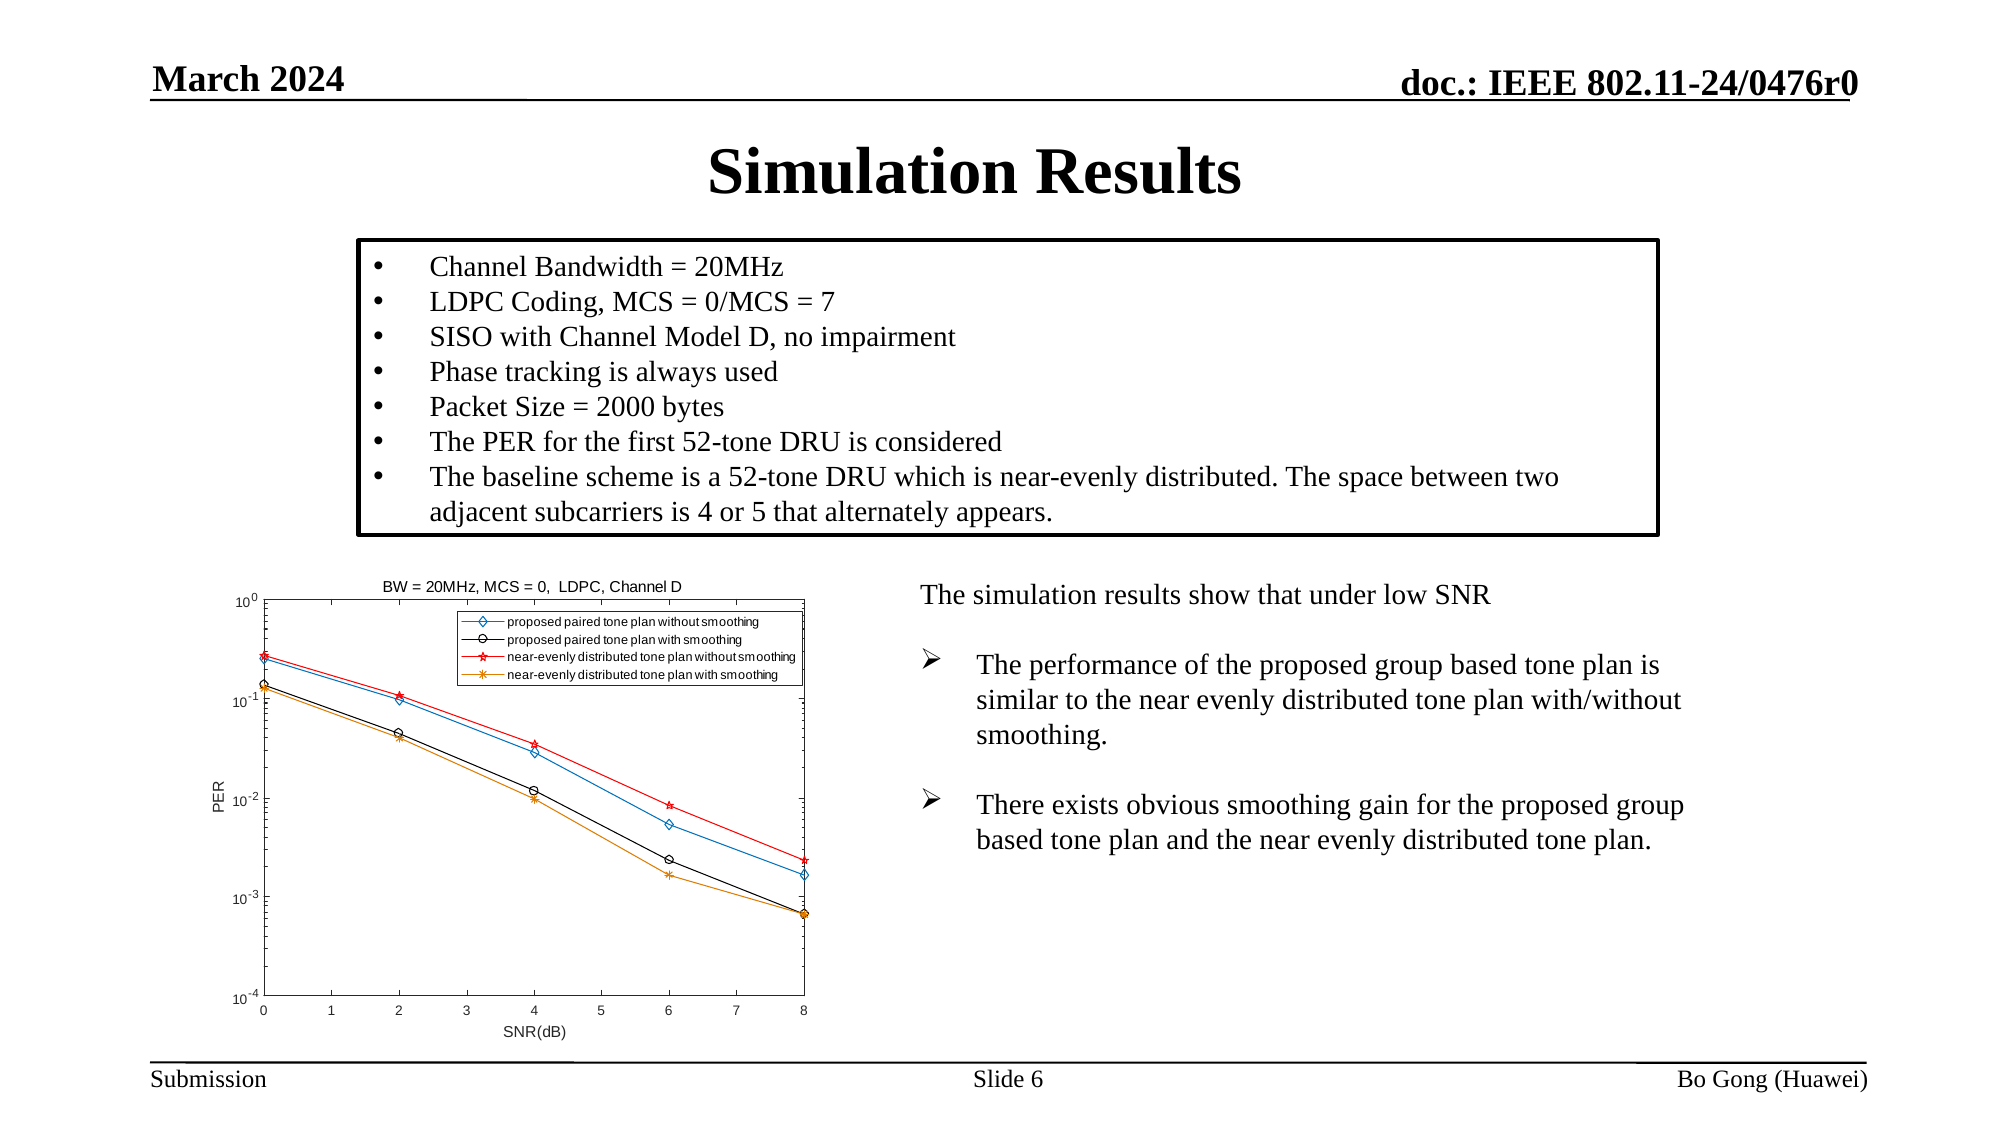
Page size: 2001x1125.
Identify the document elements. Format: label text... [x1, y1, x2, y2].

text_box Channel Bandwidth = 20MHz LDPC Coding, MCS = 0/MCS = 7 SISO with Channel Model D, no impairment Phase tracking is always used Packet Size = 2000 bytes The PER for the first 52-tone DRU is considered The baseline scheme is a 52-tone DRU which is near-evenly distributed. The space between two adjacent subcarriers is 4 or 5 that alternately appears. [356, 255, 1660, 537]
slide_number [152, 54, 563, 79]
picture [172, 563, 871, 1049]
text_box The simulation results show that under low SNR The performance of the proposed group based tone plan is similar to the near evenly distributed tone plan with/without smoothing. There exists obvious smoothing gain for the proposed group based tone plan and the near evenly distributed tone plan. [905, 568, 1721, 863]
slide_number Slide 6 [950, 1061, 1067, 1123]
text_box Simulation Results [125, 79, 1826, 255]
footer Bo Gong (Huawei) [1171, 1061, 1869, 1093]
